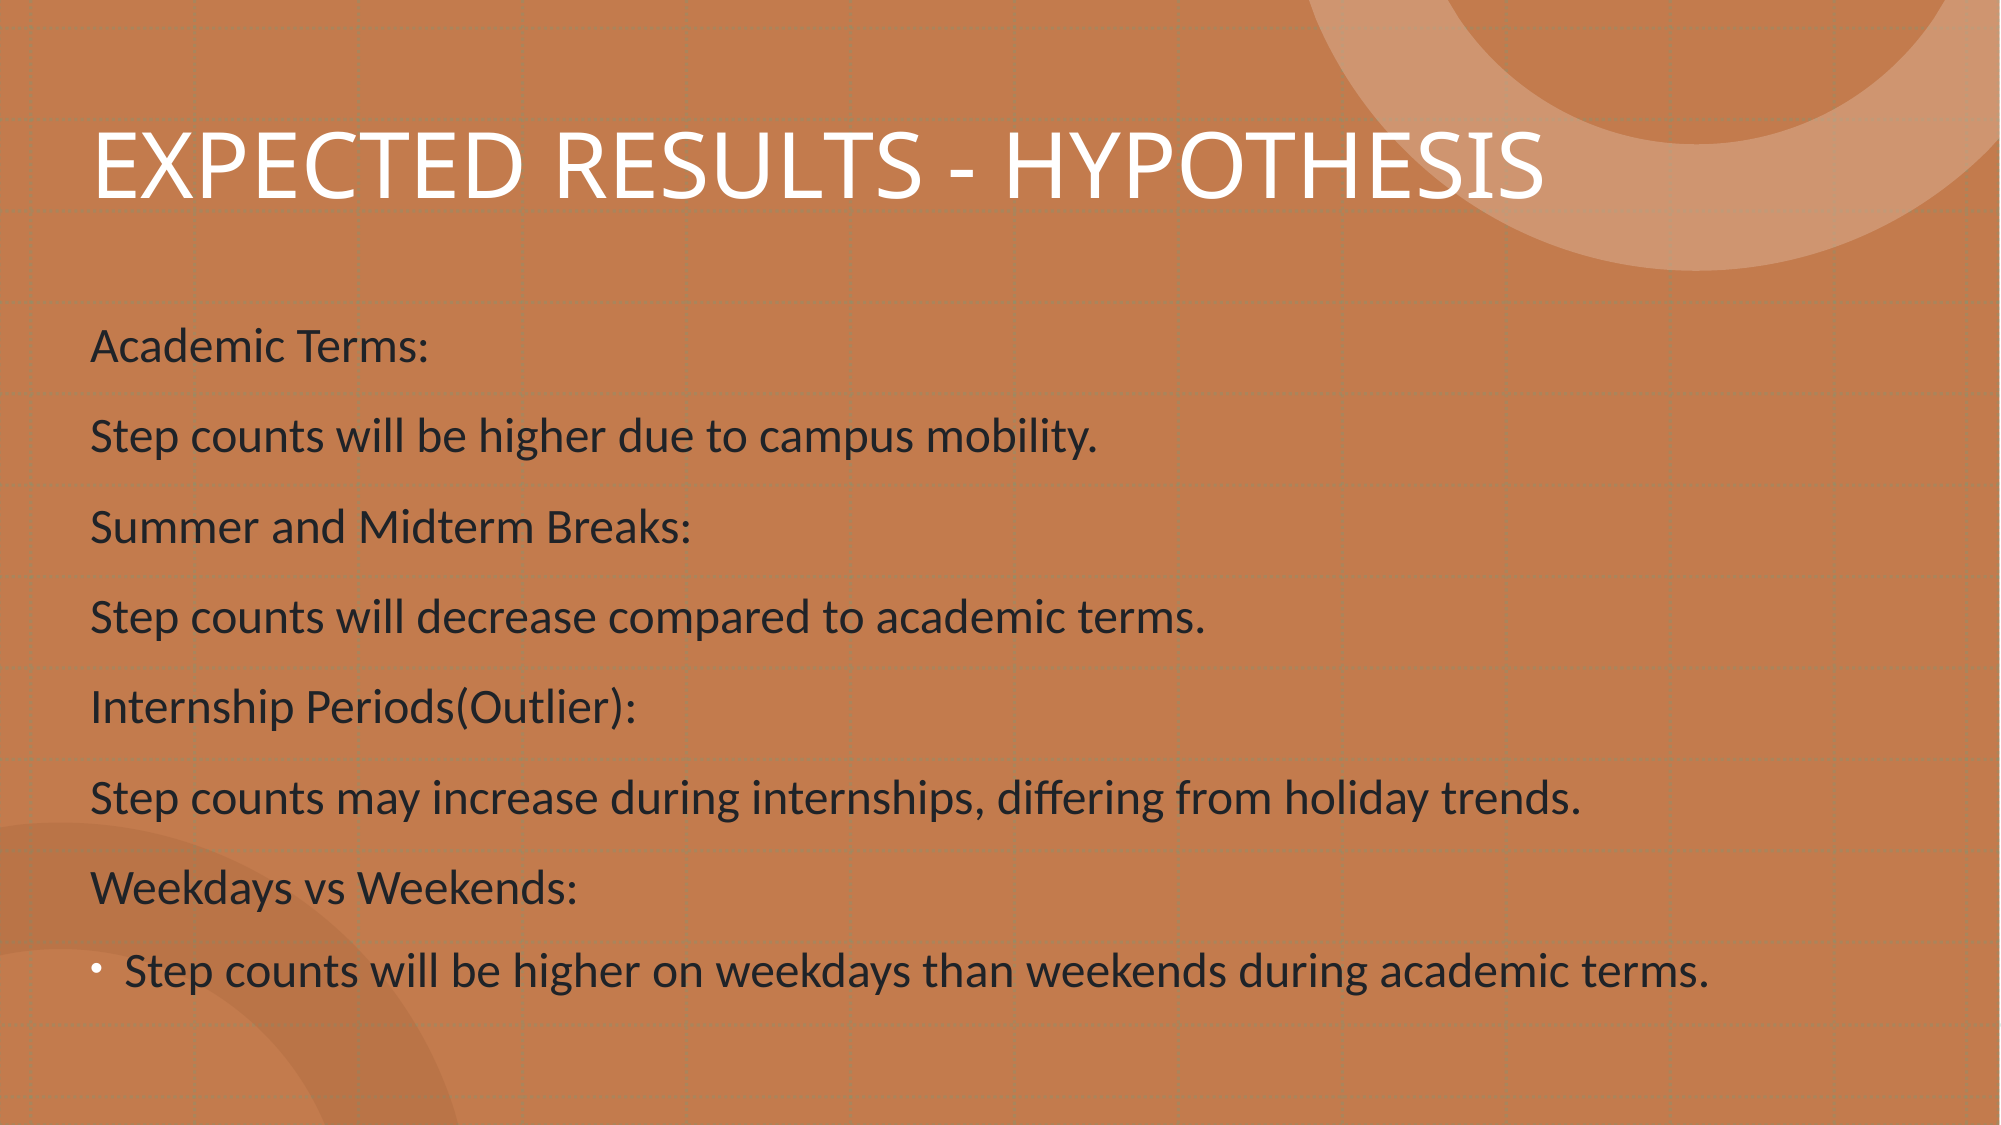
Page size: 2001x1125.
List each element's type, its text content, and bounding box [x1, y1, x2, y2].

title EXPECTED RESULTS - HYPOTHESIS [75, 59, 1834, 278]
list Academic Terms: Step counts will be higher due to campus mobility. Summer and Midterm Breaks: Step counts will decrease compared to academic terms. Internship Periods(Outlier): Step counts may increase during internships, differing from holiday trends. Weekdays vs Weekends: Step counts will be higher on weekdays than weekends during academic terms. [75, 299, 1834, 1014]
